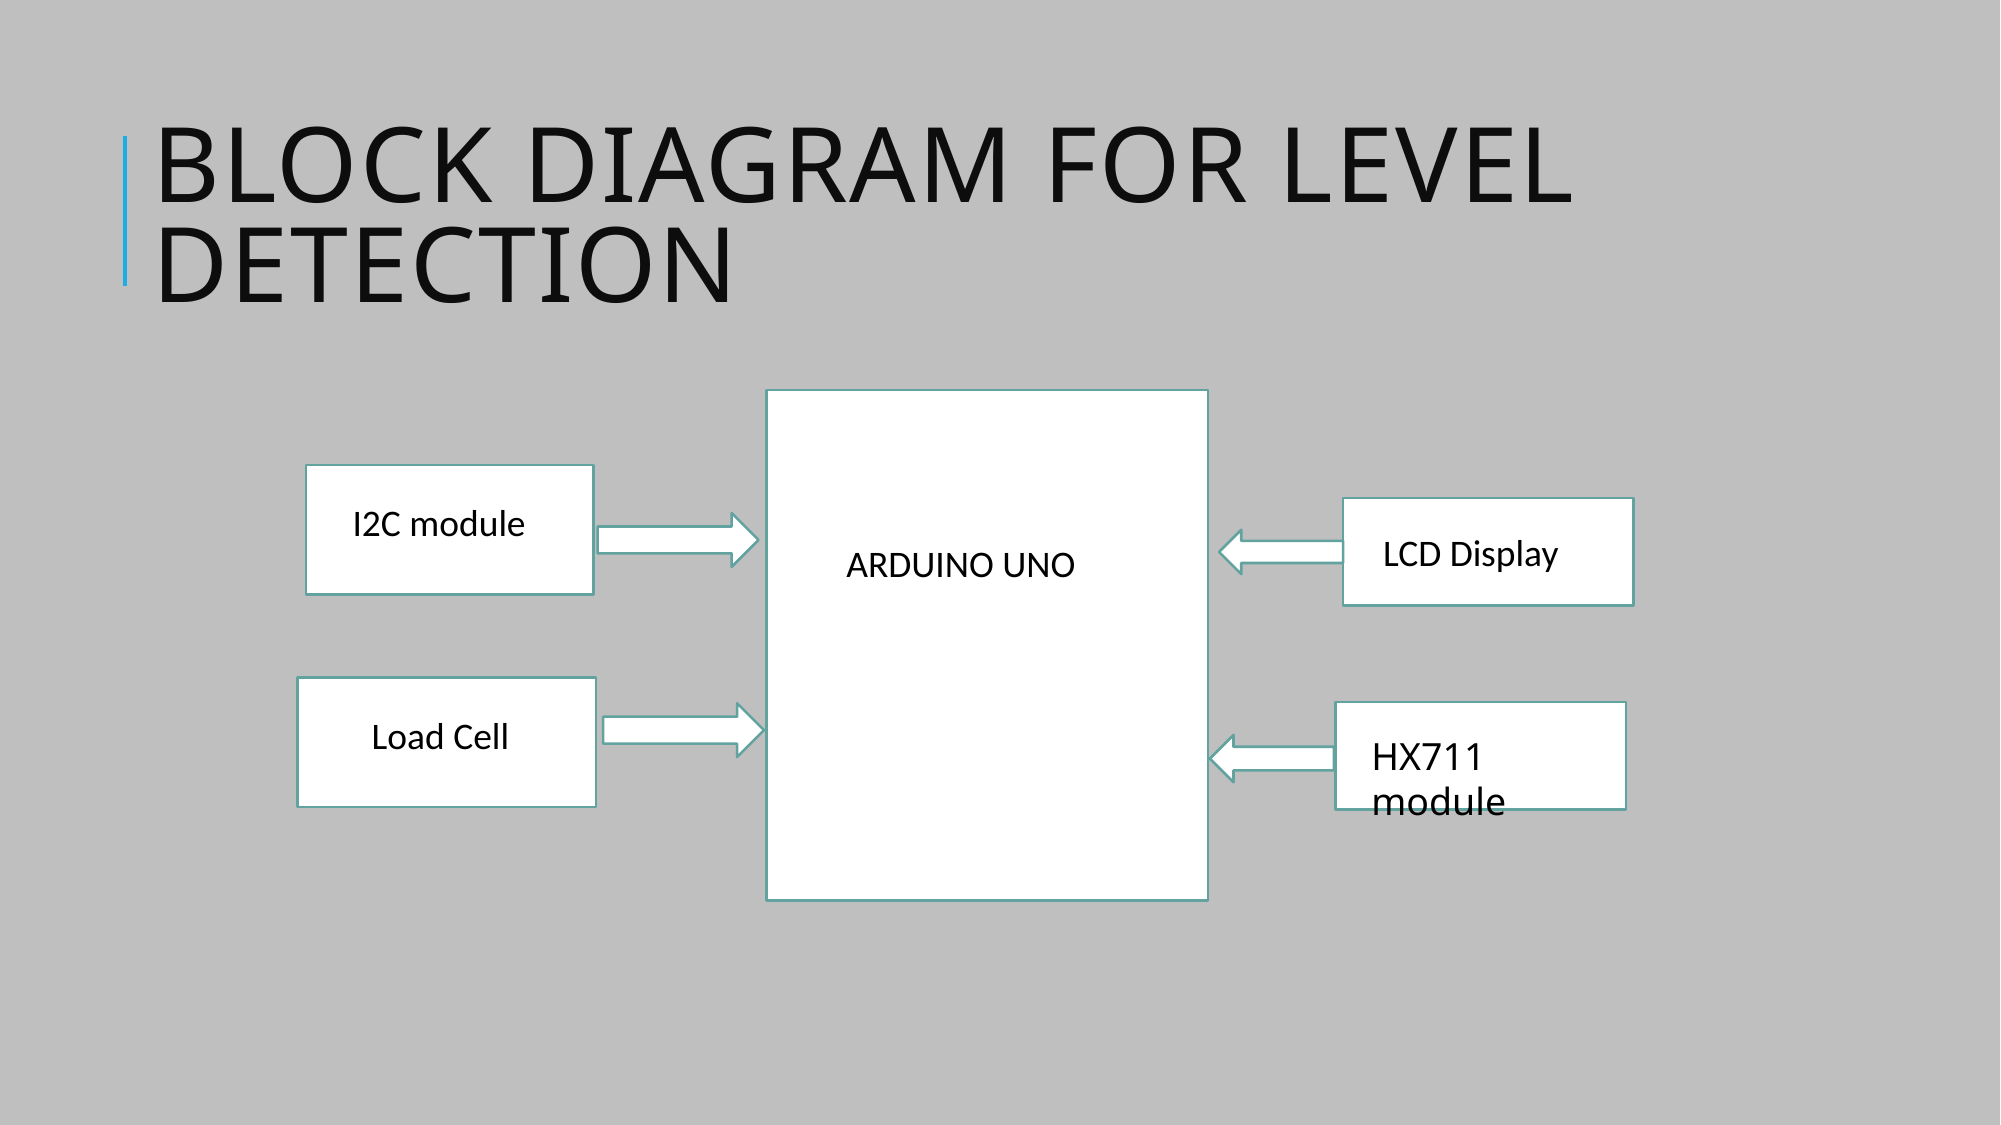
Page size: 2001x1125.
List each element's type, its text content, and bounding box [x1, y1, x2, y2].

text_box Load Cell [356, 704, 592, 765]
text_box [596, 511, 760, 569]
text_box [765, 389, 1209, 902]
text_box [1342, 497, 1635, 607]
text_box [296, 676, 597, 808]
text_box ARDUINO UNO [831, 532, 1134, 592]
text_box HX711 module [1356, 725, 1634, 831]
text_box I2C module [337, 491, 573, 552]
title Block Diagram for level detection [137, 113, 1863, 331]
text_box [1208, 733, 1336, 784]
text_box [1334, 701, 1627, 811]
text_box [305, 464, 595, 596]
text_box LCD Display [1368, 521, 1588, 582]
text_box [1218, 528, 1345, 576]
text_box [601, 702, 765, 759]
